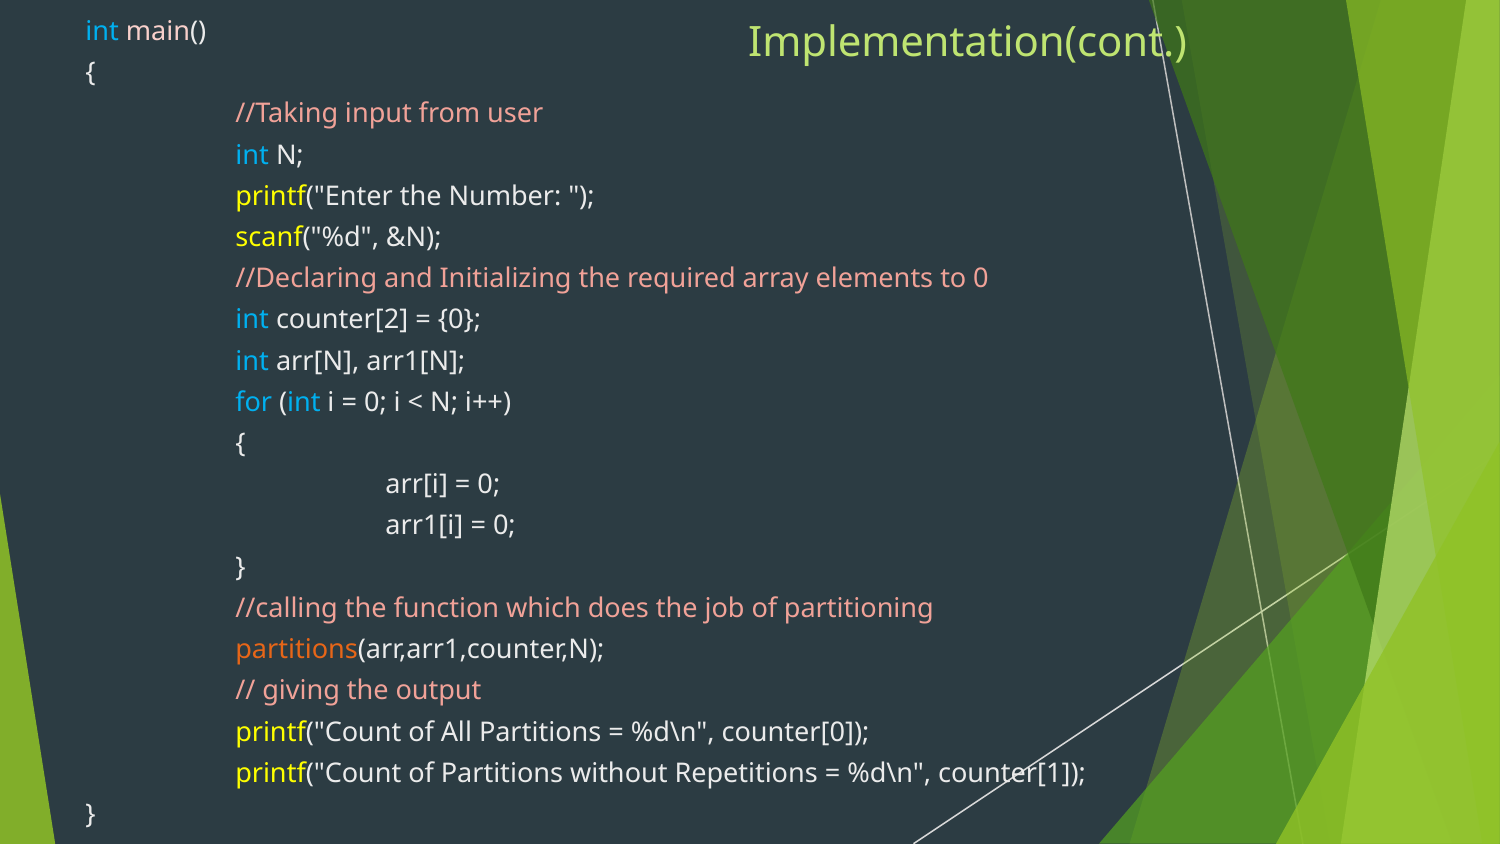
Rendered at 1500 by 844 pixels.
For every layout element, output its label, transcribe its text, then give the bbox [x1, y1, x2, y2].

list int main() { //Taking input from user int N; printf("Enter the Number: "); scanf("%d", &N); //Declaring and Initializing the required array elements to 0 int counter[2] = {0}; int arr[N], arr1[N]; for (int i = 0; i < N; i++) { arr[i] = 0; arr1[i] = 0; } //calling the function which does the job of partitioning partitions(arr,arr1,counter,N); // giving the output printf("Count of All Partitions = %d\n", counter[0]); printf("Count of Partitions without Repetitions = %d\n", counter[1]); } [70, 12, 1302, 735]
title Implementation(cont.) [733, 0, 1500, 81]
